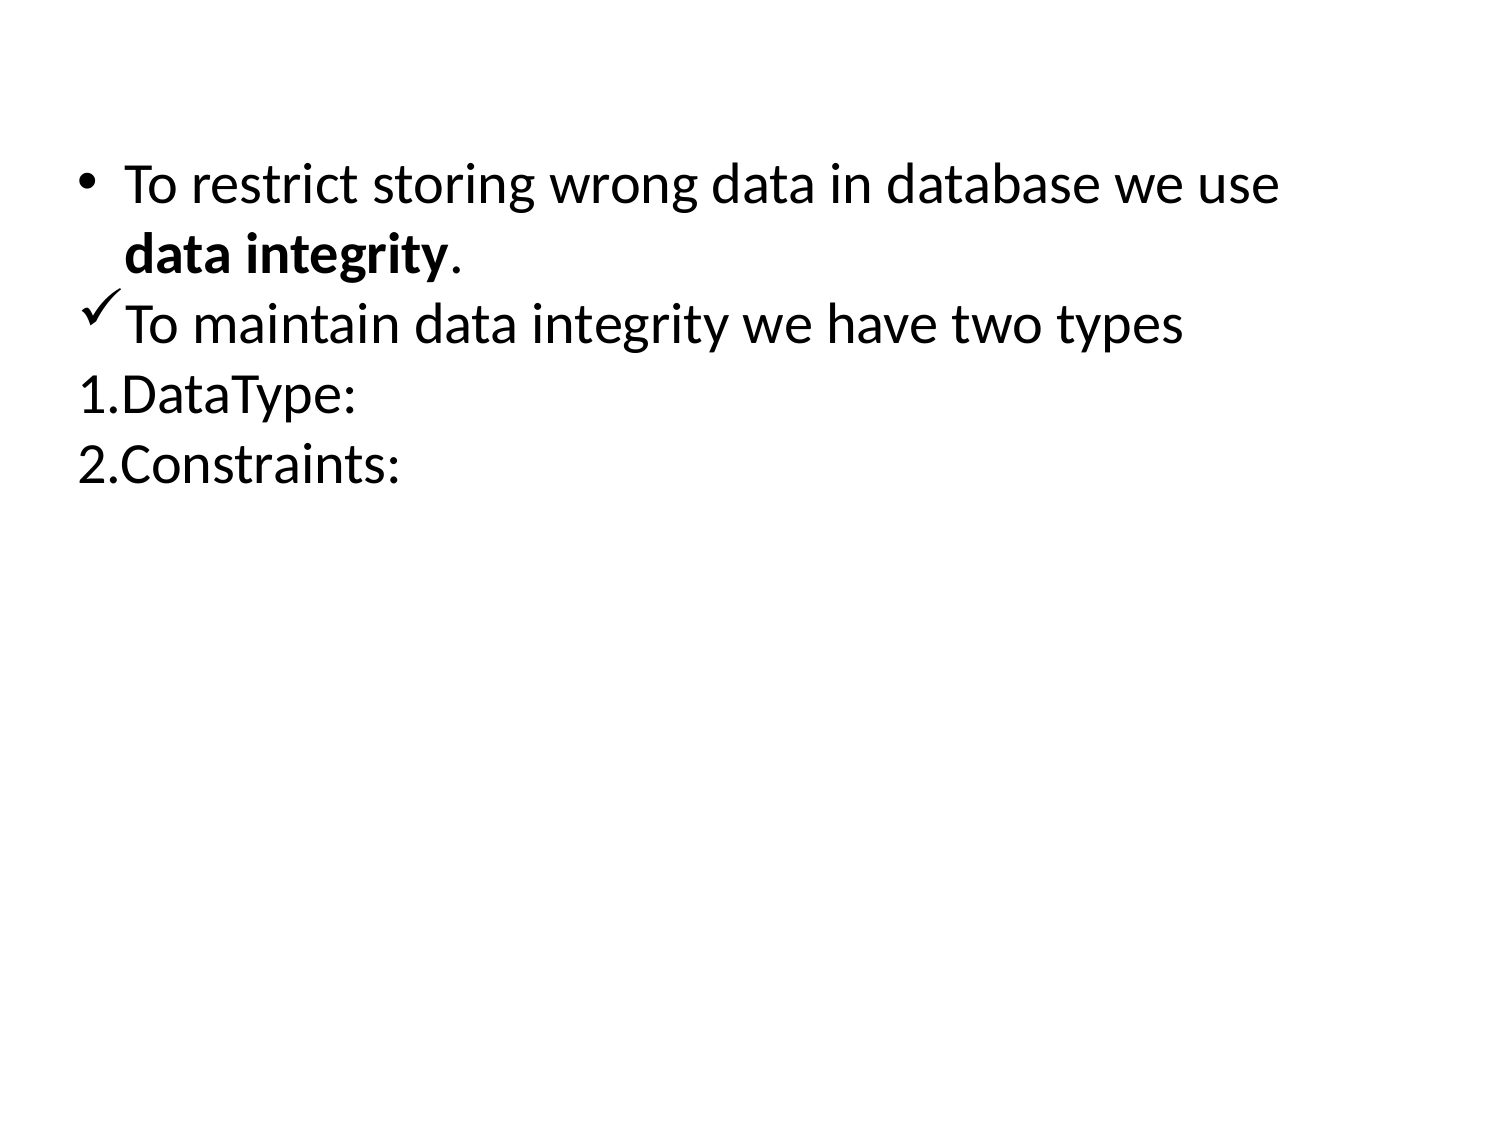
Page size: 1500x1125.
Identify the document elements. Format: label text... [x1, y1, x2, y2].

text_box To restrict storing wrong data in database we use data integrity. To maintain data integrity we have two types 1.DataType: 2.Constraints: [62, 137, 1400, 503]
